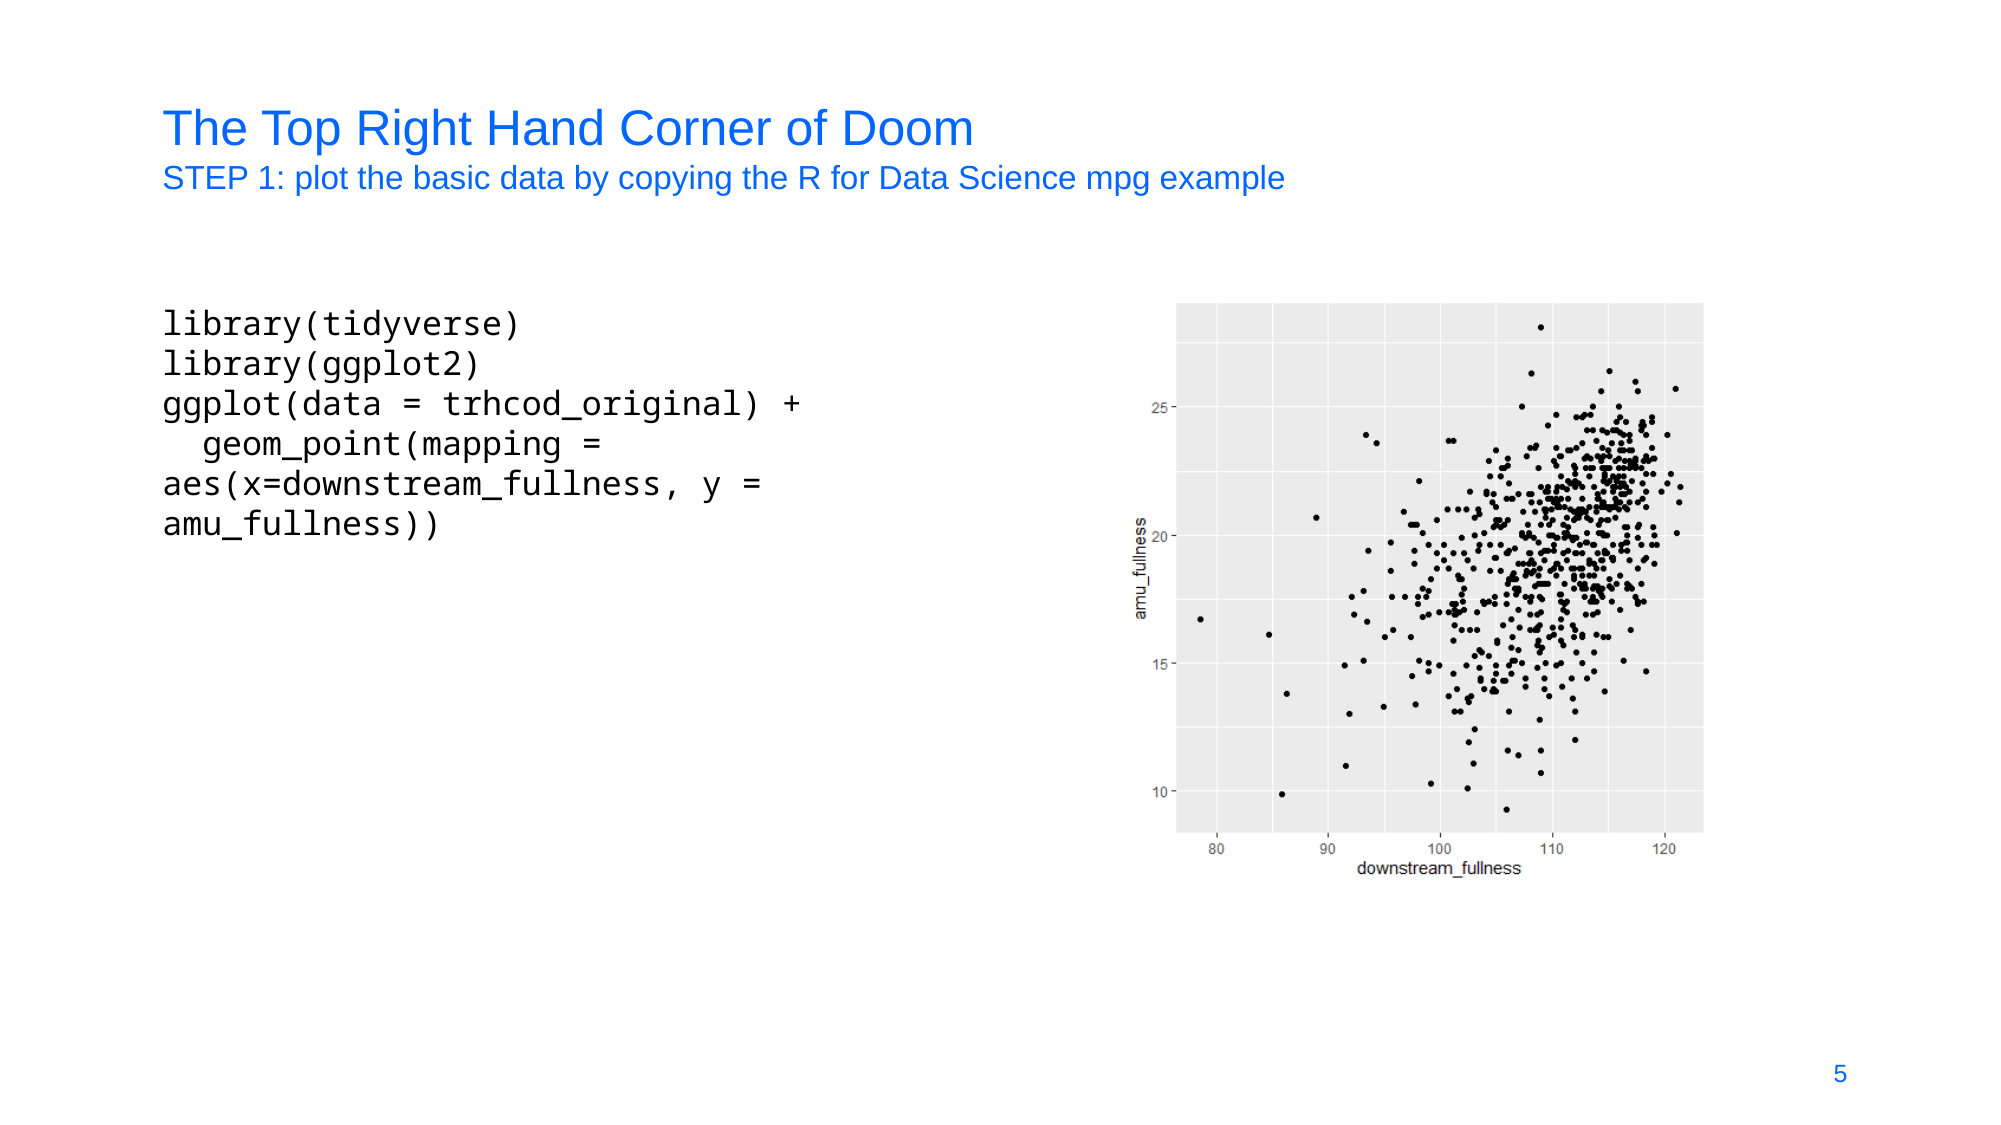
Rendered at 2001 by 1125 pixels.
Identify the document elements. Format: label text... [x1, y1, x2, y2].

text_box The Top Right Hand Corner of Doom STEP 1: plot the basic data by copying the R for Data Science mpg example [147, 88, 1718, 204]
slide_number 5 [1412, 1042, 1863, 1103]
picture [1121, 295, 1713, 886]
text_box library(tidyverse) library(ggplot2) ggplot(data = trhcod_original) + geom_point(mapping = aes(x=downstream_fullness, y = amu_fullness)) [147, 295, 1034, 553]
